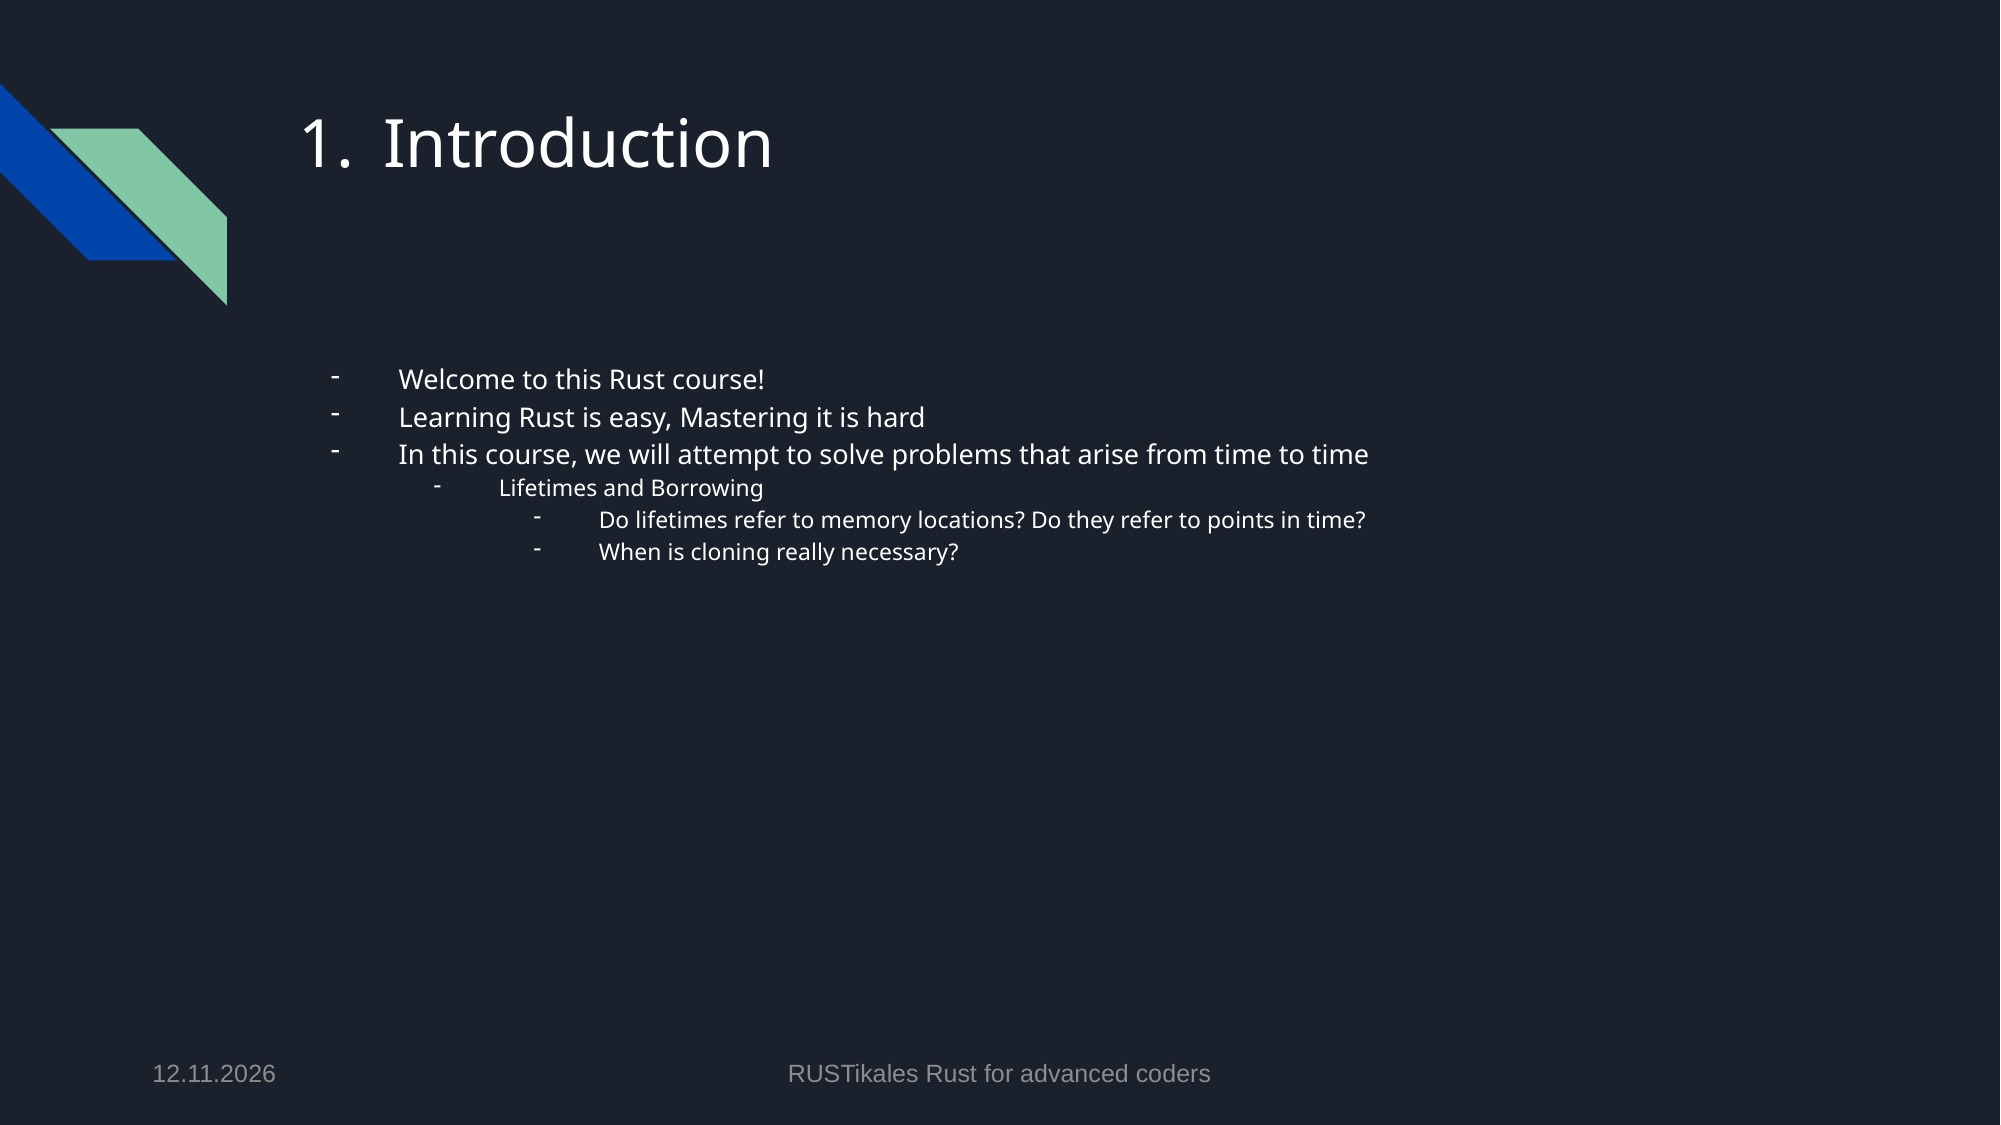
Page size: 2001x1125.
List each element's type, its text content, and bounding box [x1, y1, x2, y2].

list Welcome to this Rust course! Learning Rust is easy, Mastering it is hard In this course, we will attempt to solve problems that arise from time to time Lifetimes and Borrowing Do lifetimes refer to memory locations? Do they refer to points in time? When is cloning really necessary? [283, 342, 1824, 980]
title Introduction [283, 86, 1824, 287]
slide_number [137, 1042, 588, 1103]
footer RUSTikales Rust for advanced coders [662, 1042, 1338, 1103]
